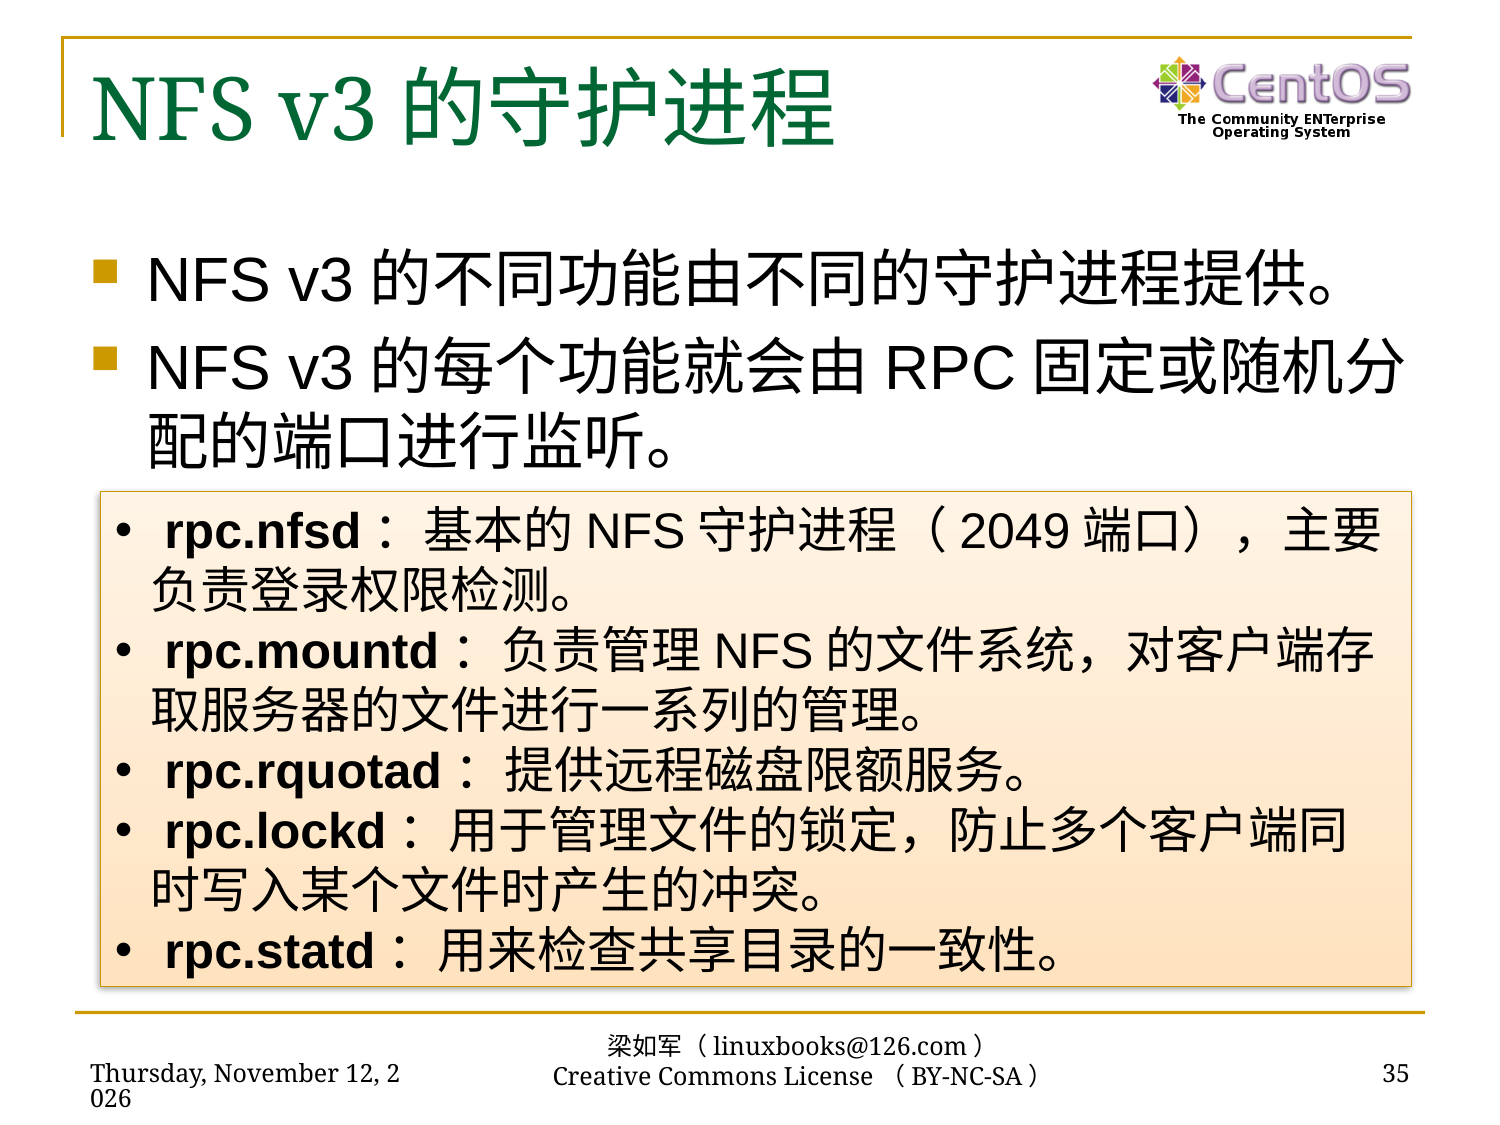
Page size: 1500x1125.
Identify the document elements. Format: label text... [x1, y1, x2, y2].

slide_number 35 [1074, 1023, 1426, 1100]
title NFS v3的守护进程 [74, 45, 1426, 231]
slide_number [74, 1023, 426, 1100]
footer 梁如军（linuxbooks@126.com） Creative Commons License（BY-NC-SA） [359, 1022, 1247, 1099]
list NFS v3的不同功能由不同的守护进程提供。 NFS v3的每个功能就会由RPC固定或随机分配的端口进行监听。 [74, 231, 1426, 504]
text_box rpc.nfsd：基本的NFS守护进程（2049端口），主要负责登录权限检测。 rpc.mountd：负责管理NFS的文件系统，对客户端存取服务器的文件进行一系列的管理。 rpc.rquotad：提供远程磁盘限额服务。 rpc.lockd：用于管理文件的锁定，防止多个客户端同时写入某个文件时产生的冲突。 rpc.statd：用来检查共享目录的一致性。 [100, 491, 1412, 987]
